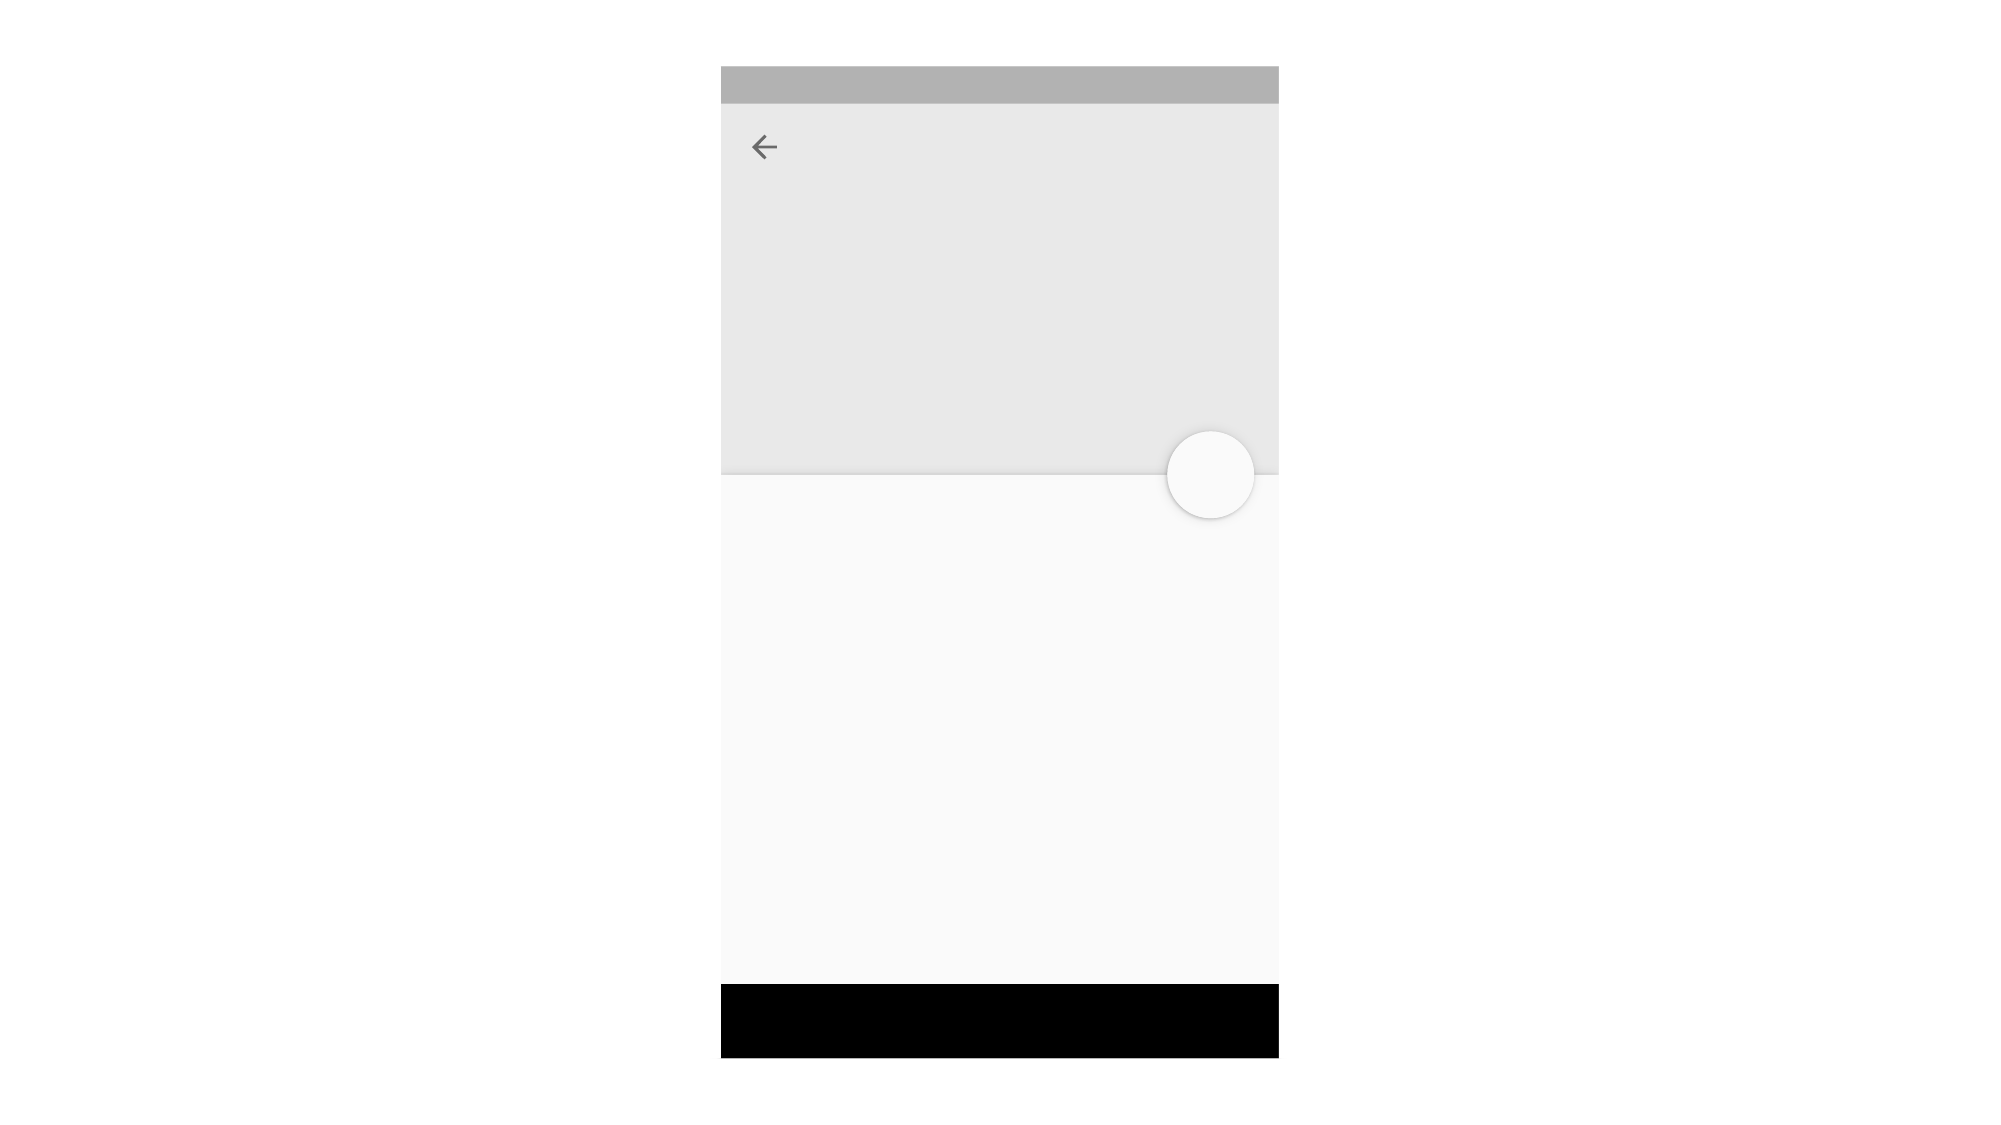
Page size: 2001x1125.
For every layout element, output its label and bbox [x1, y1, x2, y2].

text_box [0, 66, 2000, 1125]
